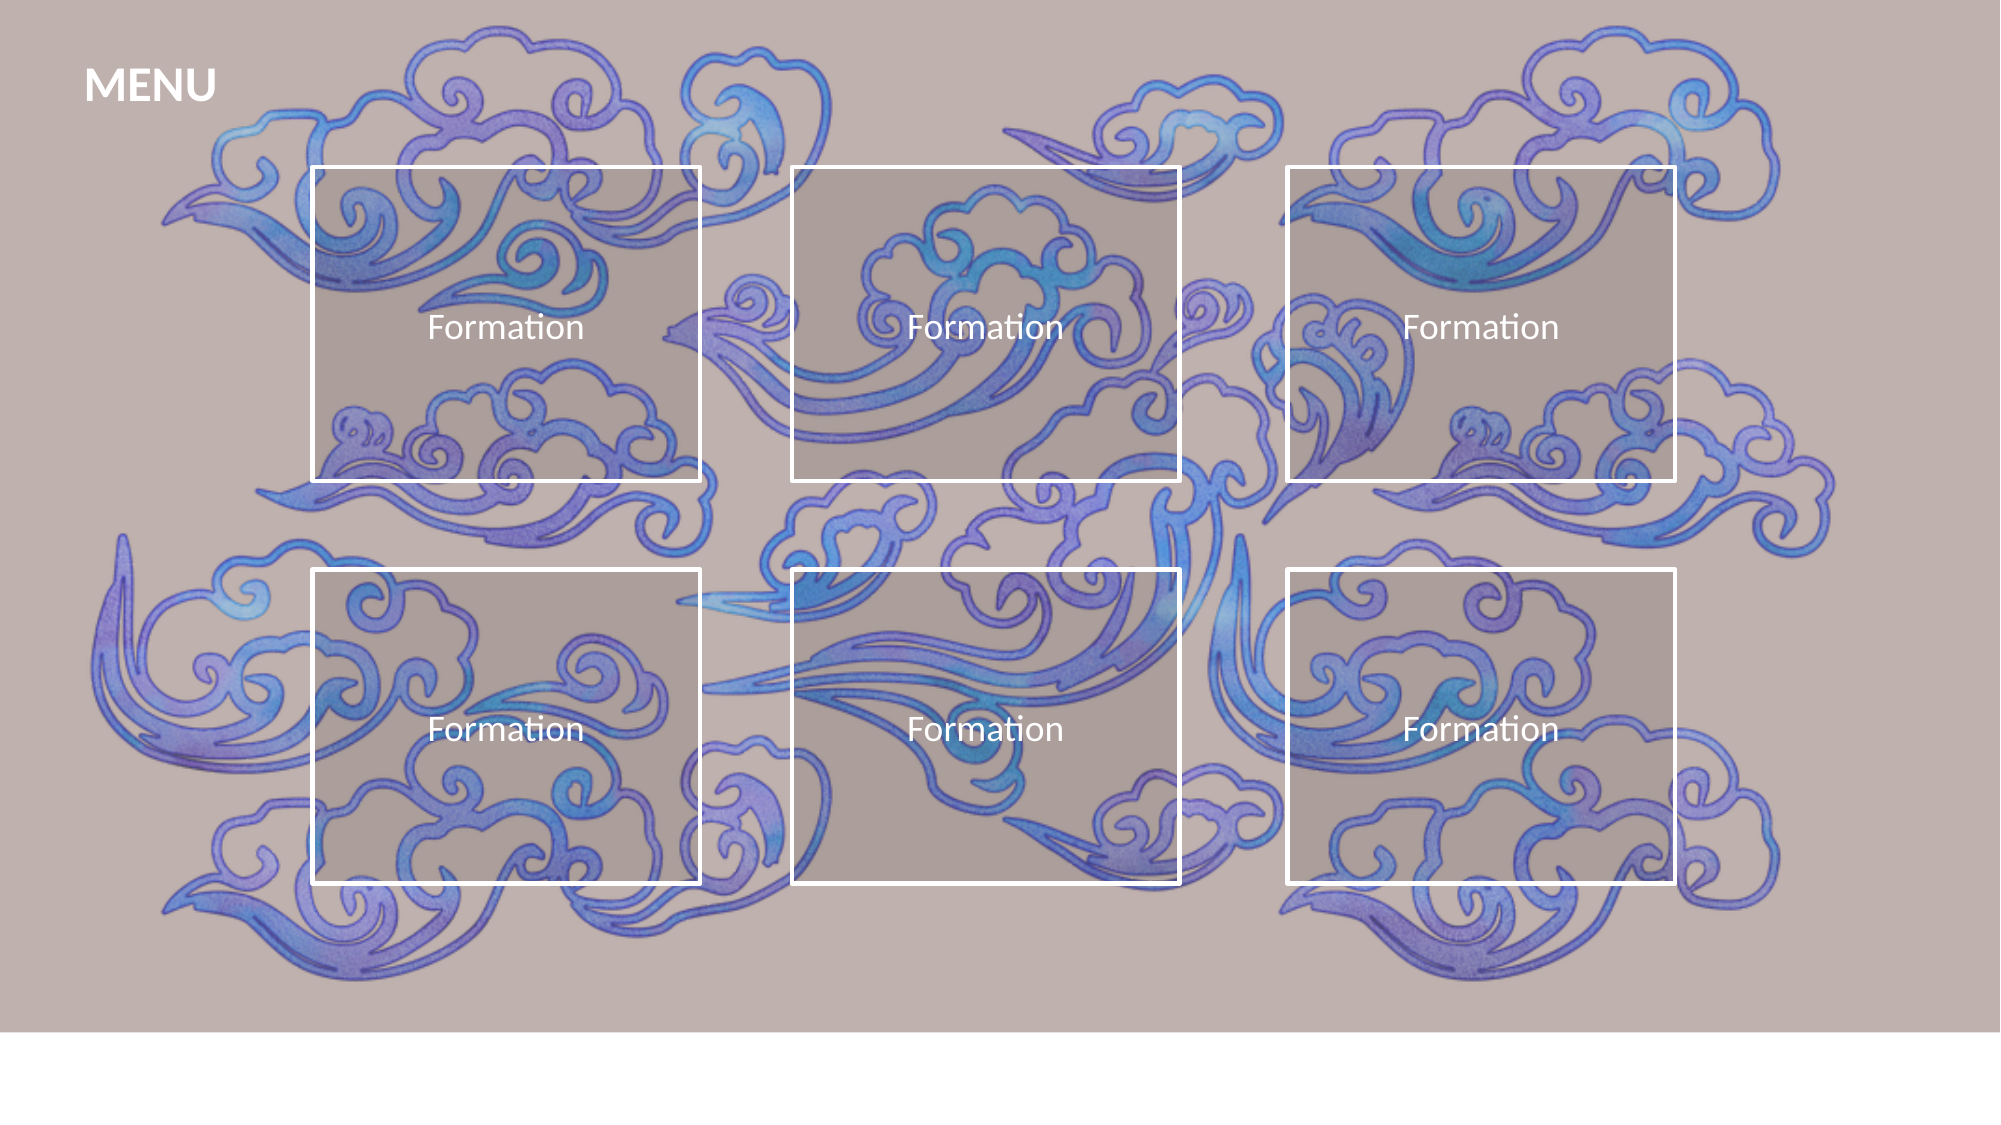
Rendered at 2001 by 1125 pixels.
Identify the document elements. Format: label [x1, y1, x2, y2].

picture [68, 15, 1859, 993]
text_box [0, 0, 2000, 1033]
